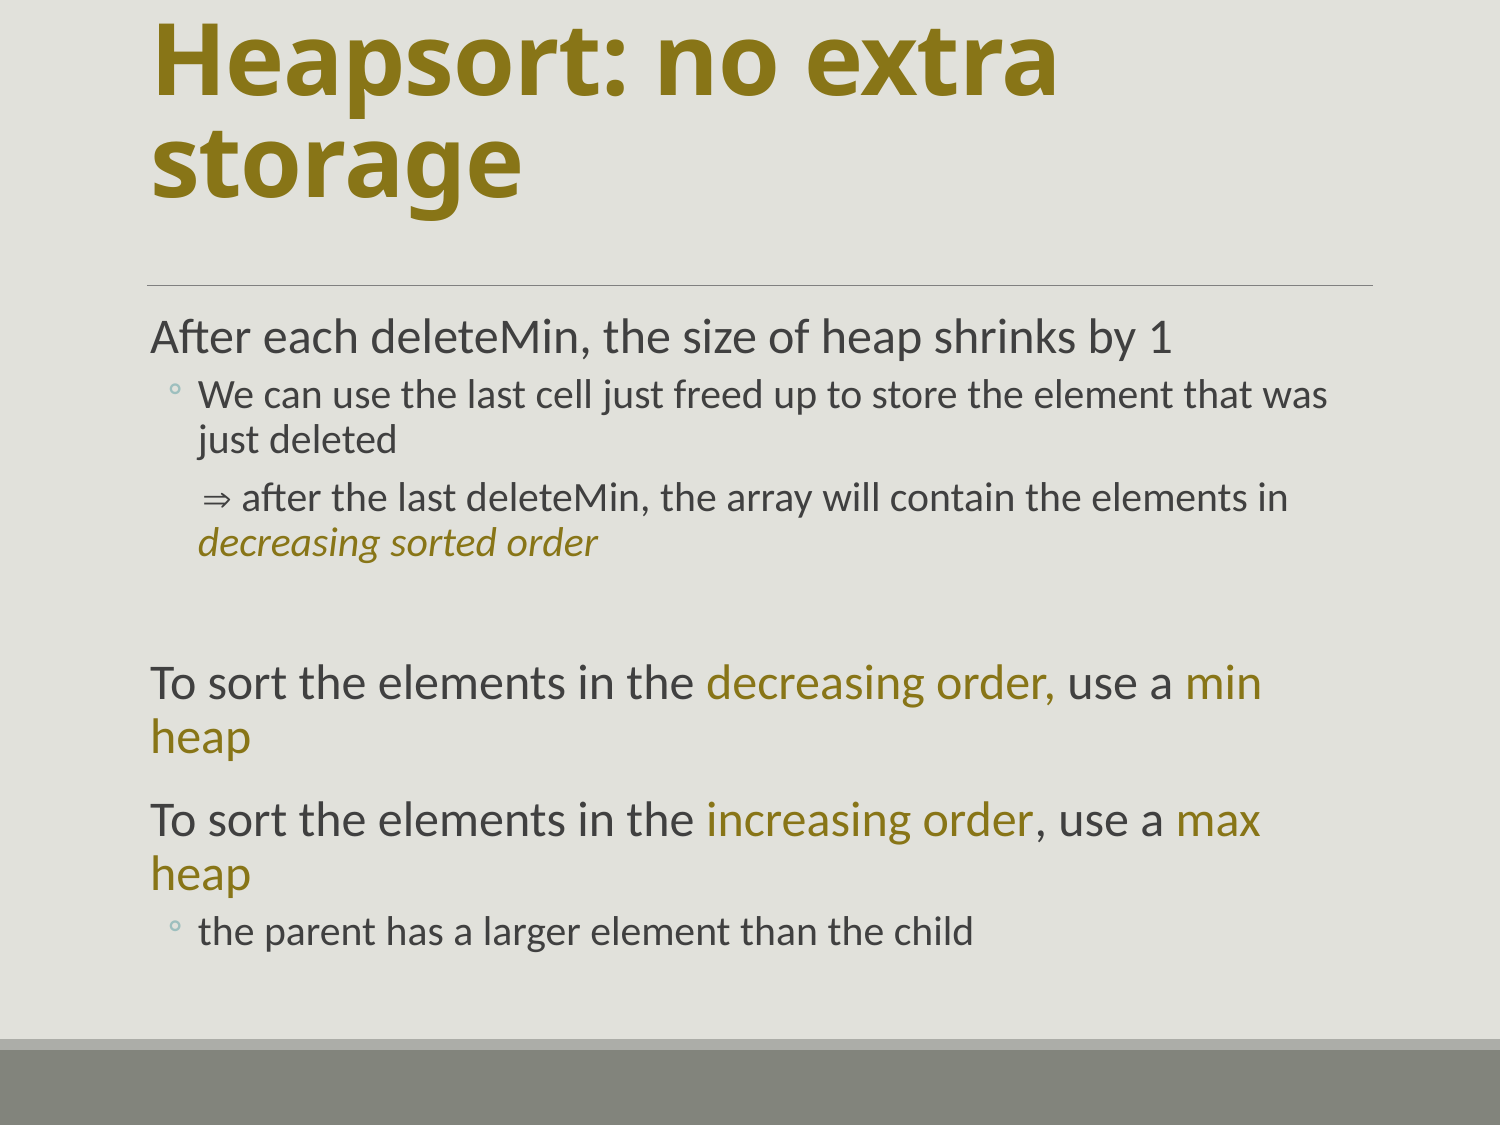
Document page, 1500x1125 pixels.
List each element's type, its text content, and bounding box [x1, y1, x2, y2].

title Heapsort: no extra storage [135, 0, 1373, 226]
list After each deleteMin, the size of heap shrinks by 1 We can use the last cell just freed up to store the element that was just deleted  after the last deleteMin, the array will contain the elements in decreasing sorted order To sort the elements in the decreasing order, use a min heap To sort the elements in the increasing order, use a max heap the parent has a larger element than the child [135, 302, 1373, 963]
